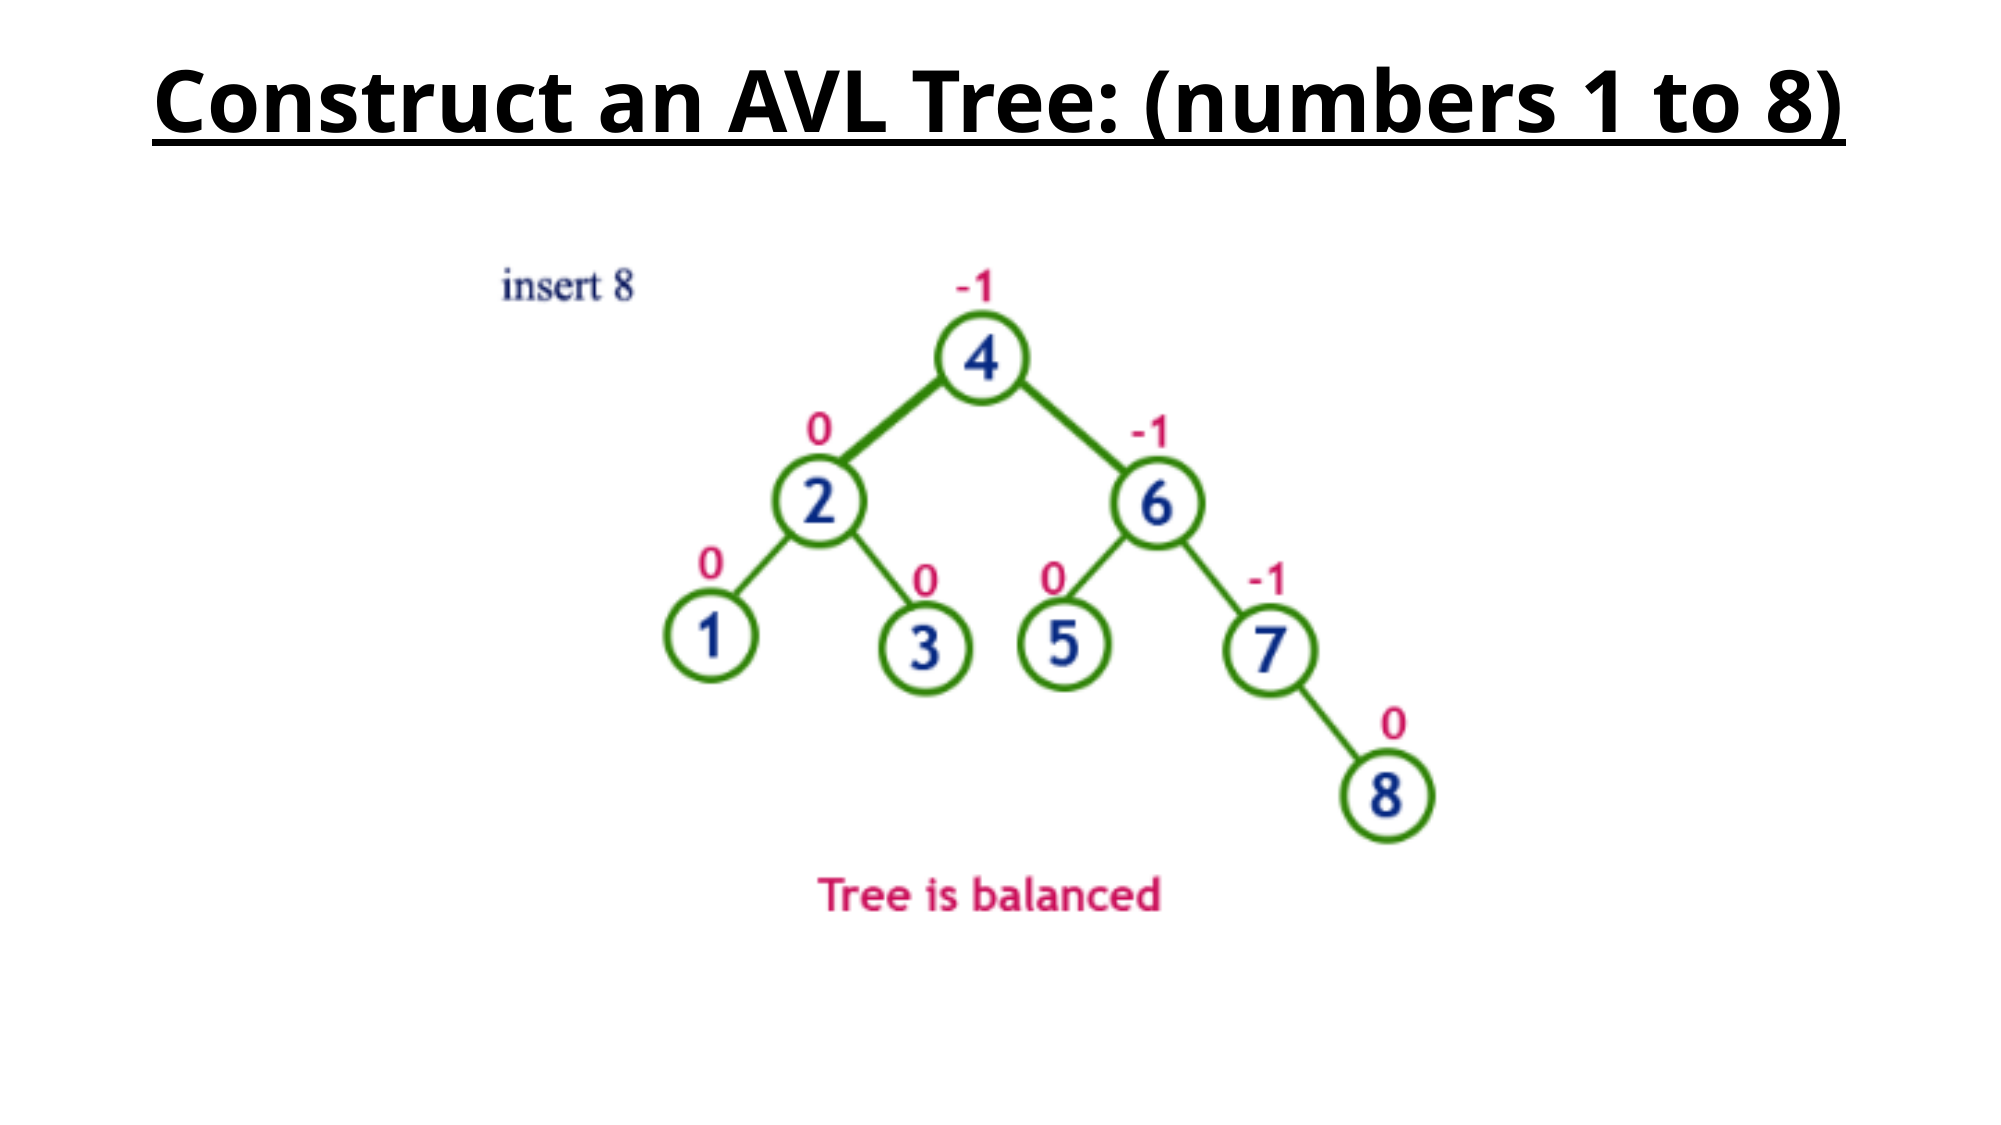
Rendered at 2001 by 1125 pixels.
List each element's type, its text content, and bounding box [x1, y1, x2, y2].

picture [472, 238, 1528, 959]
title Construct an AVL Tree: (numbers 1 to 8) [137, 39, 1863, 171]
